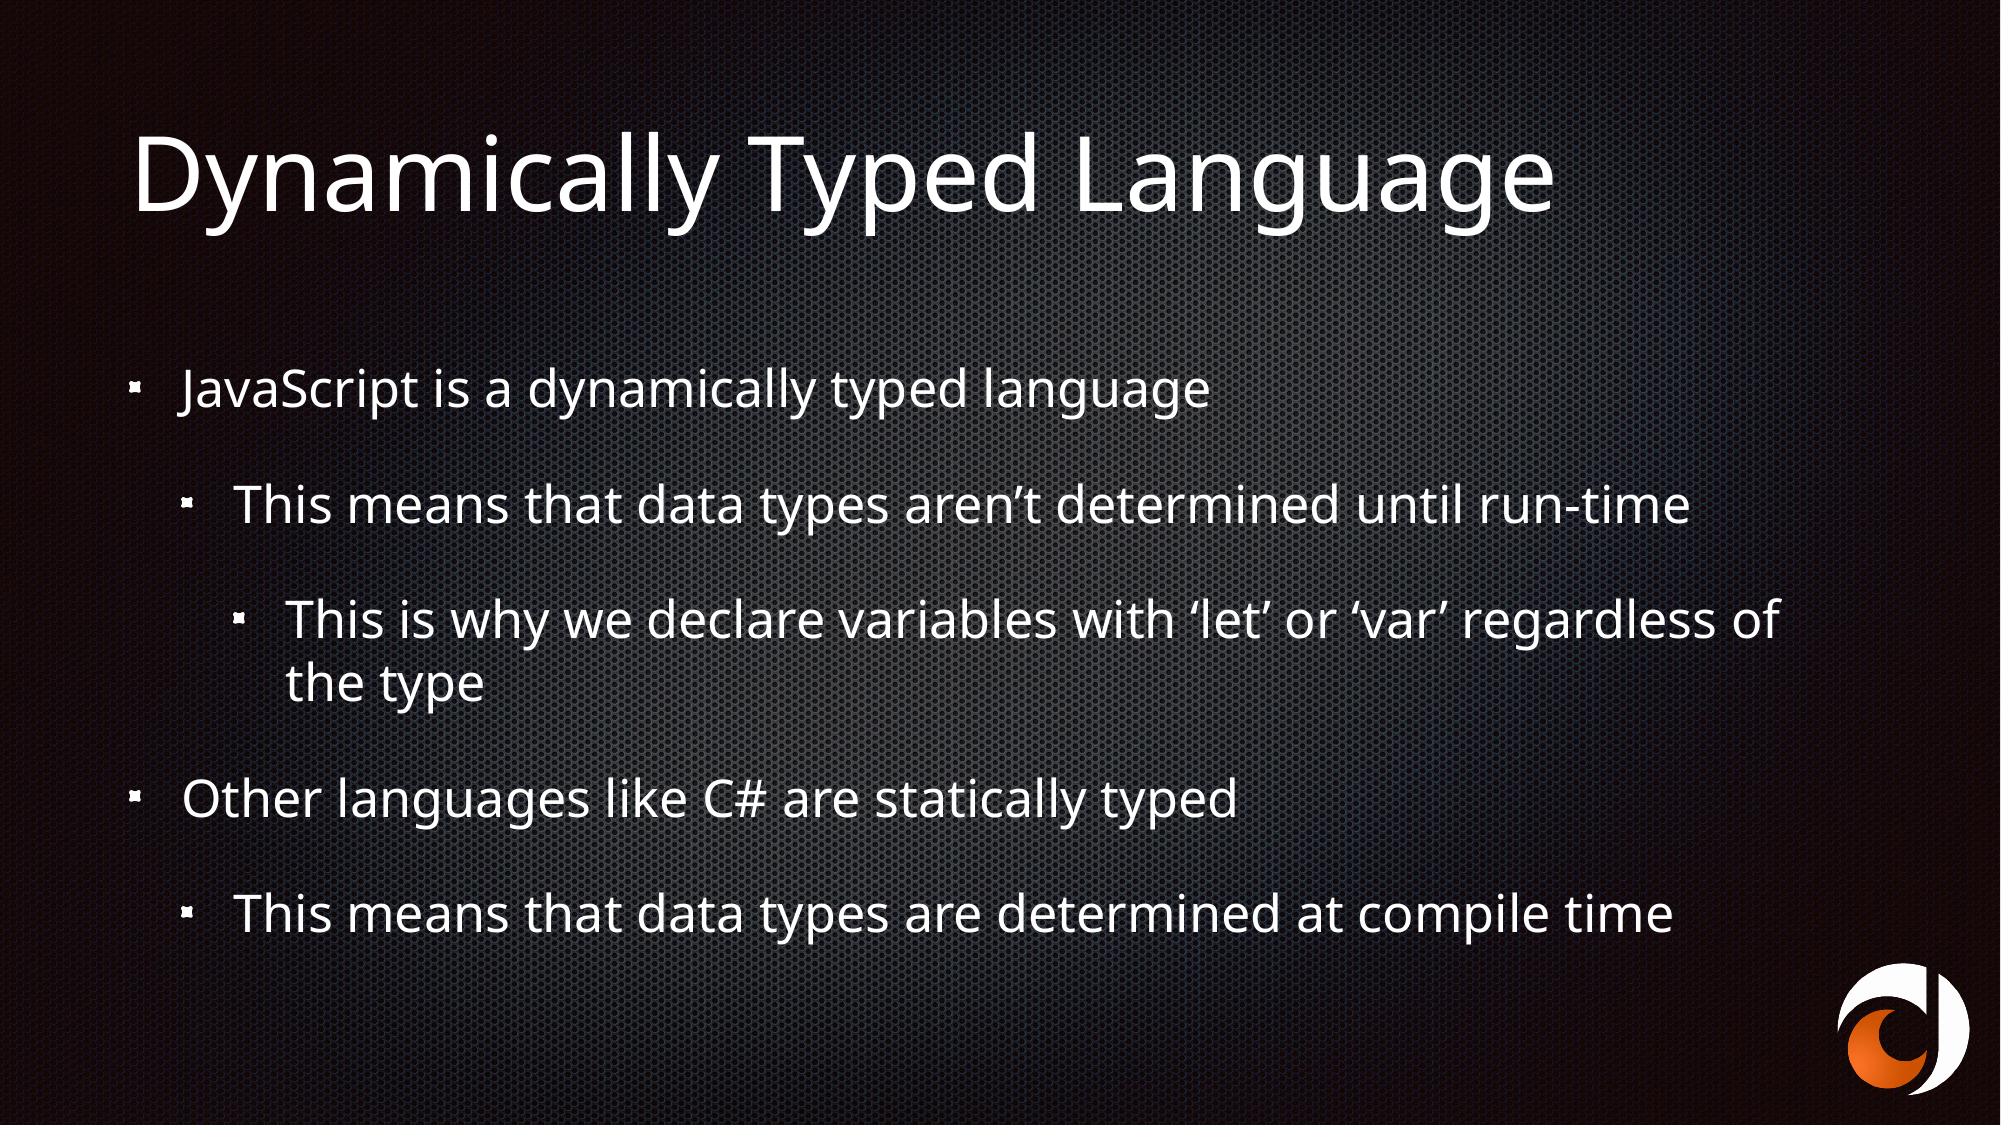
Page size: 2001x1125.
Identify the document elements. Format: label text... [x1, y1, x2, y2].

title Dynamically Typed Language [120, 28, 1880, 311]
list JavaScript is a dynamically typed language This means that data types aren’t determined until run-time This is why we declare variables with ‘let’ or ‘var’ regardless of the type Other languages like C# are statically typed This means that data types are determined at compile time [120, 319, 1880, 980]
picture [0, 0, 2001, 1125]
